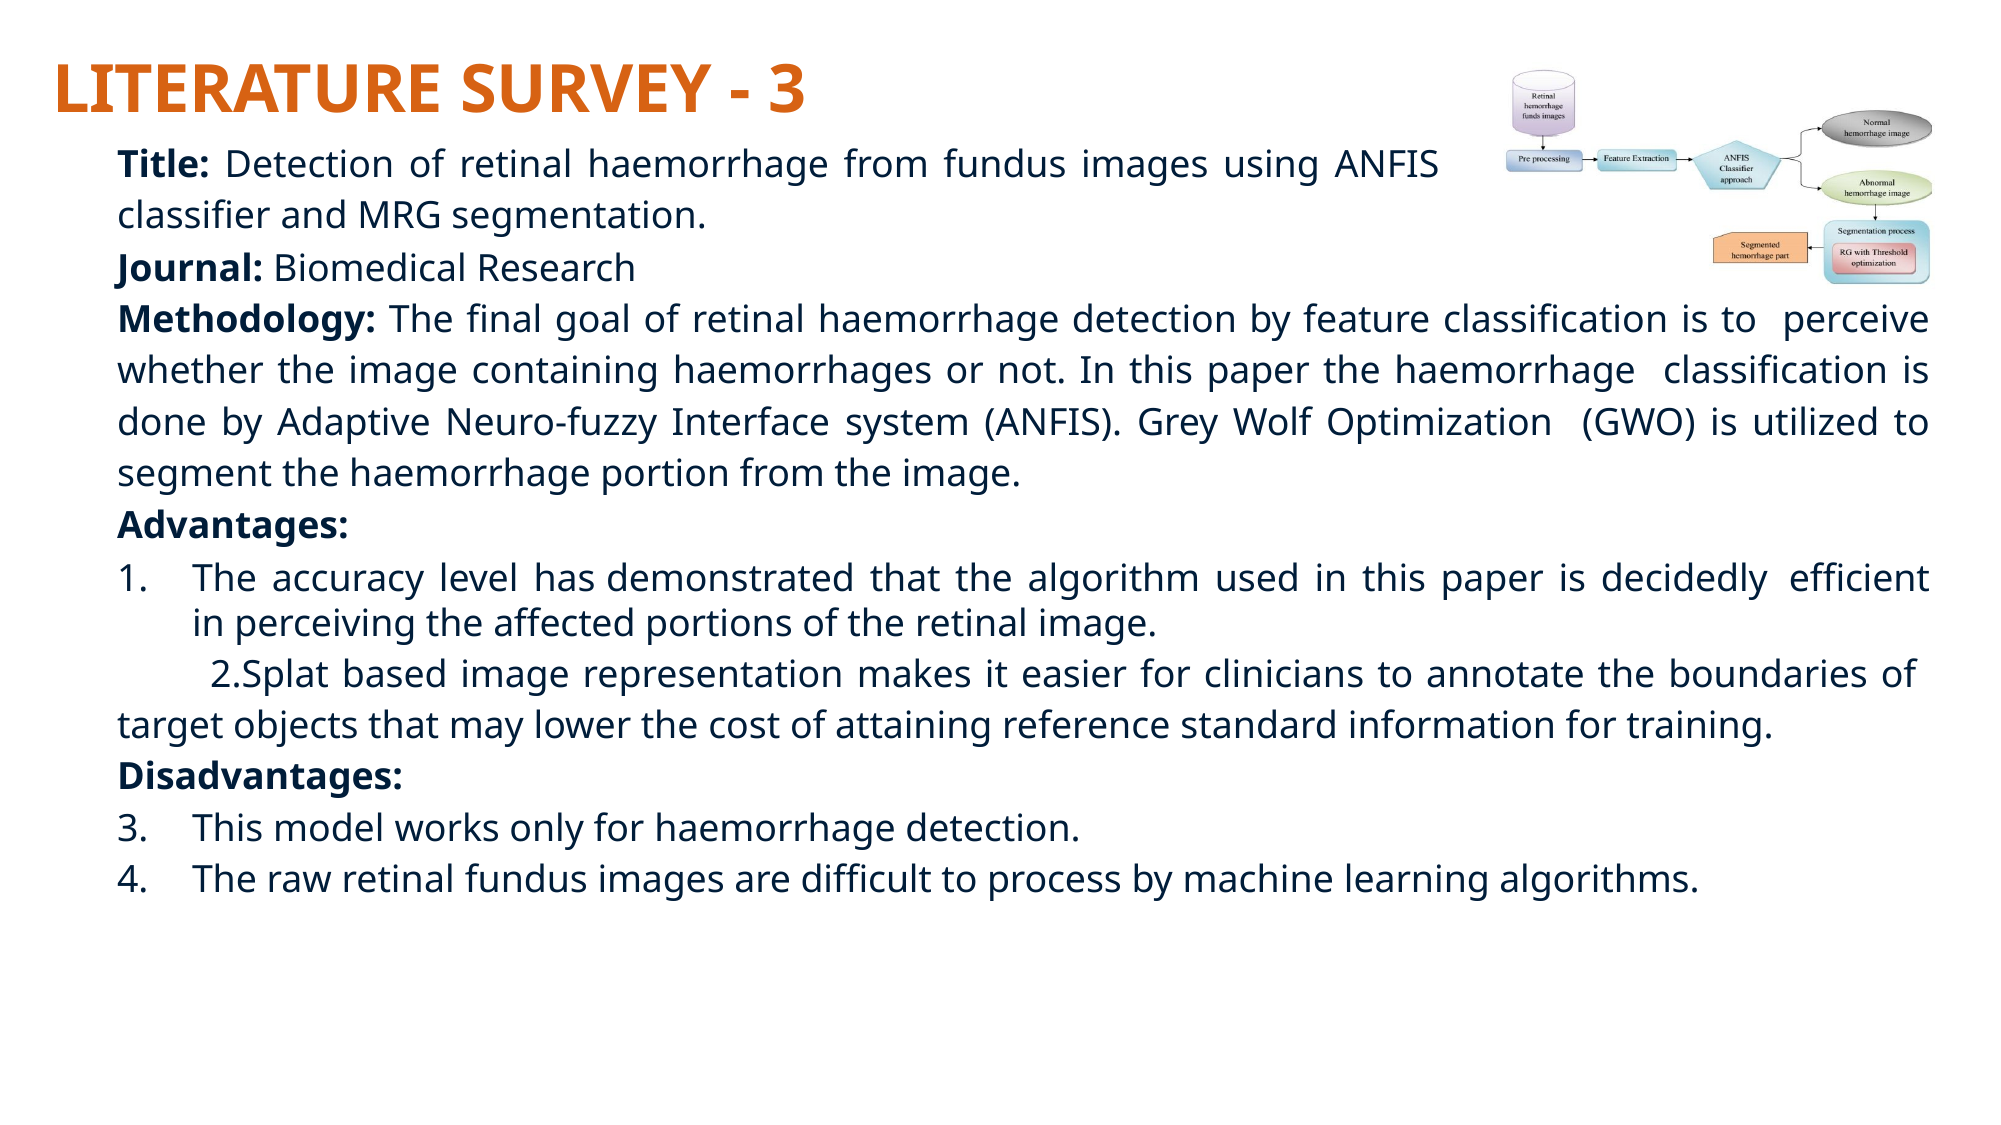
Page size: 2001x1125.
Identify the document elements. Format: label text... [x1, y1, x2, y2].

text_box Title: Detection of retinal haemorrhage from fundus images using ANFIS classifier and MRG segmentation. Journal: Biomedical Research Methodology: The final goal of retinal haemorrhage detection by feature classification is to perceive whether the image containing haemorrhages or not. In this paper the haemorrhage classification is done by Adaptive Neuro-fuzzy Interface system (ANFIS). Grey Wolf Optimization (GWO) is utilized to segment the haemorrhage portion from the image. Advantages: The accuracy level has demonstrated that the algorithm used in this paper is decidedly efficient in perceiving the affected portions of the retinal image. Splat based image representation makes it easier for clinicians to annotate the boundaries of target objects that may lower the cost of attaining reference standard information for training. Disadvantages: This model works only for haemorrhage detection. The raw retinal fundus images are difficult to process by machine learning algorithms. [114, 131, 1931, 952]
title LITERATURE SURVEY - 3 [50, 0, 858, 180]
picture [1473, 62, 1950, 295]
